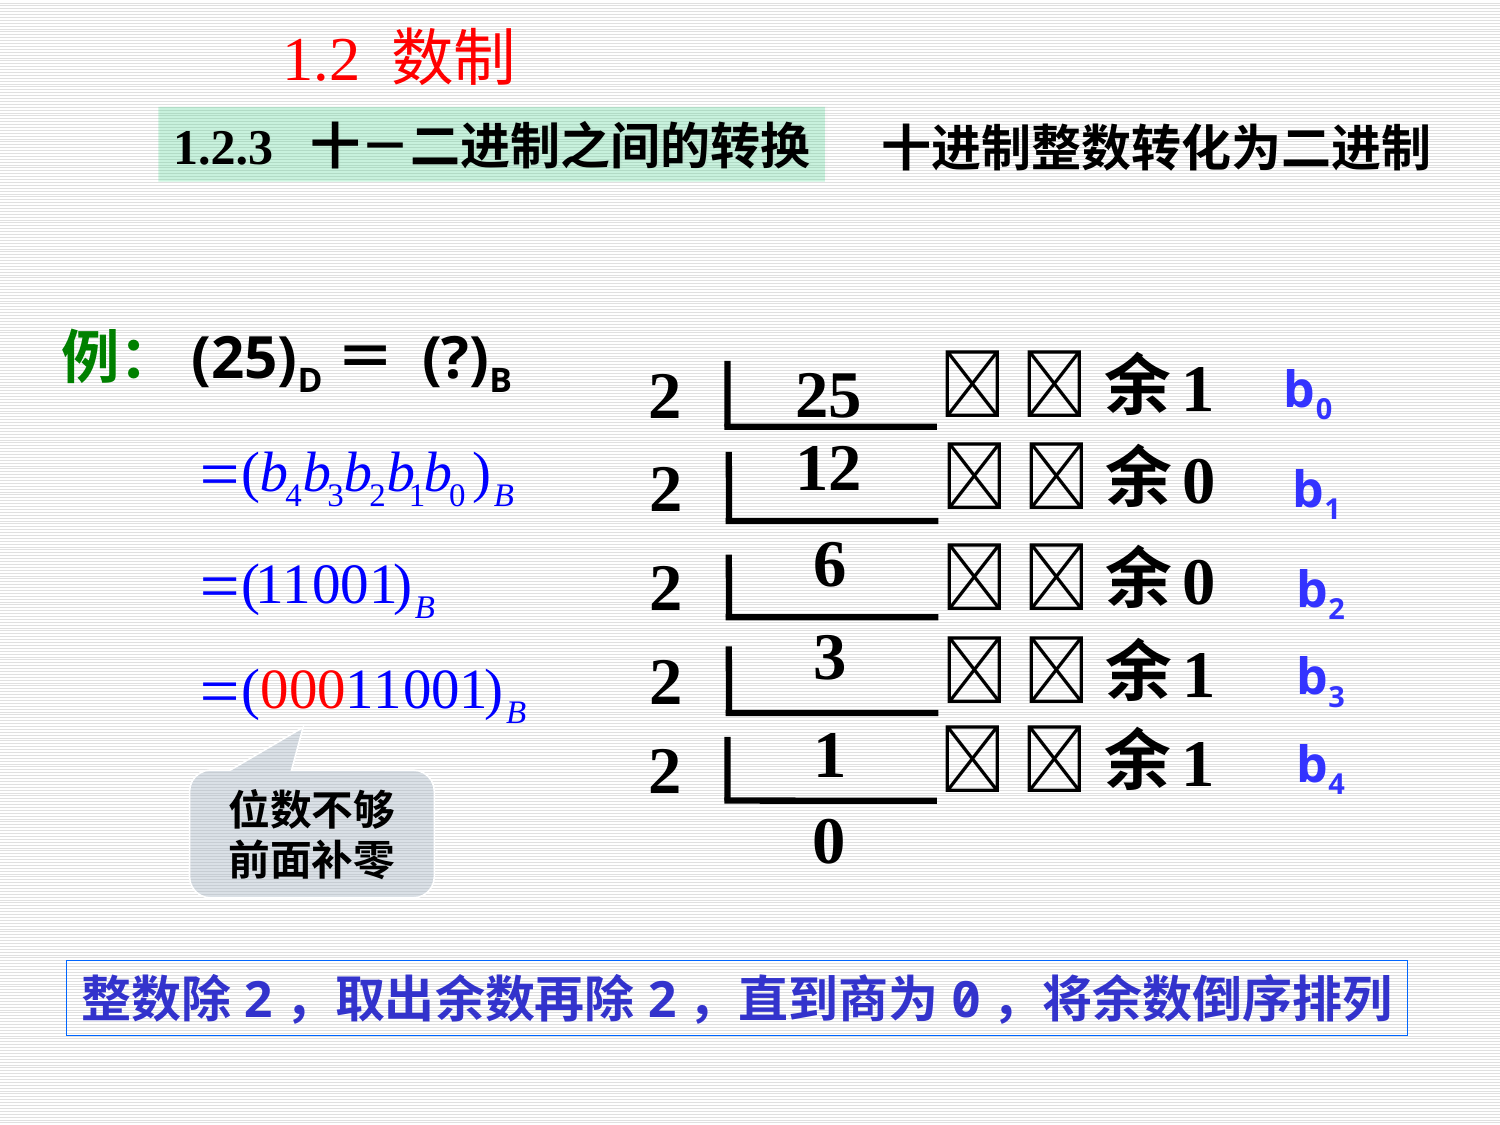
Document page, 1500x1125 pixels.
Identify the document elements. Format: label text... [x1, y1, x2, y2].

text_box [633, 333, 1499, 512]
text_box 十进制整数转化为二进制 [866, 109, 1447, 185]
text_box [633, 708, 1499, 885]
text_box 位数不够前面补零 [189, 738, 435, 898]
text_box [188, 546, 446, 633]
text_box 1.2.3 十－二进制之间的转换 [158, 106, 825, 182]
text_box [634, 425, 1500, 525]
text_box 1.2 数制 [267, 10, 1125, 101]
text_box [634, 525, 1500, 619]
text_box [188, 651, 536, 738]
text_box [188, 434, 526, 520]
text_box 例：(25)D＝ (?)B [46, 312, 528, 407]
text_box 整数除2，取出余数再除2，直到商为0，将余数倒序排列 [66, 960, 1408, 1036]
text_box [634, 619, 1500, 799]
